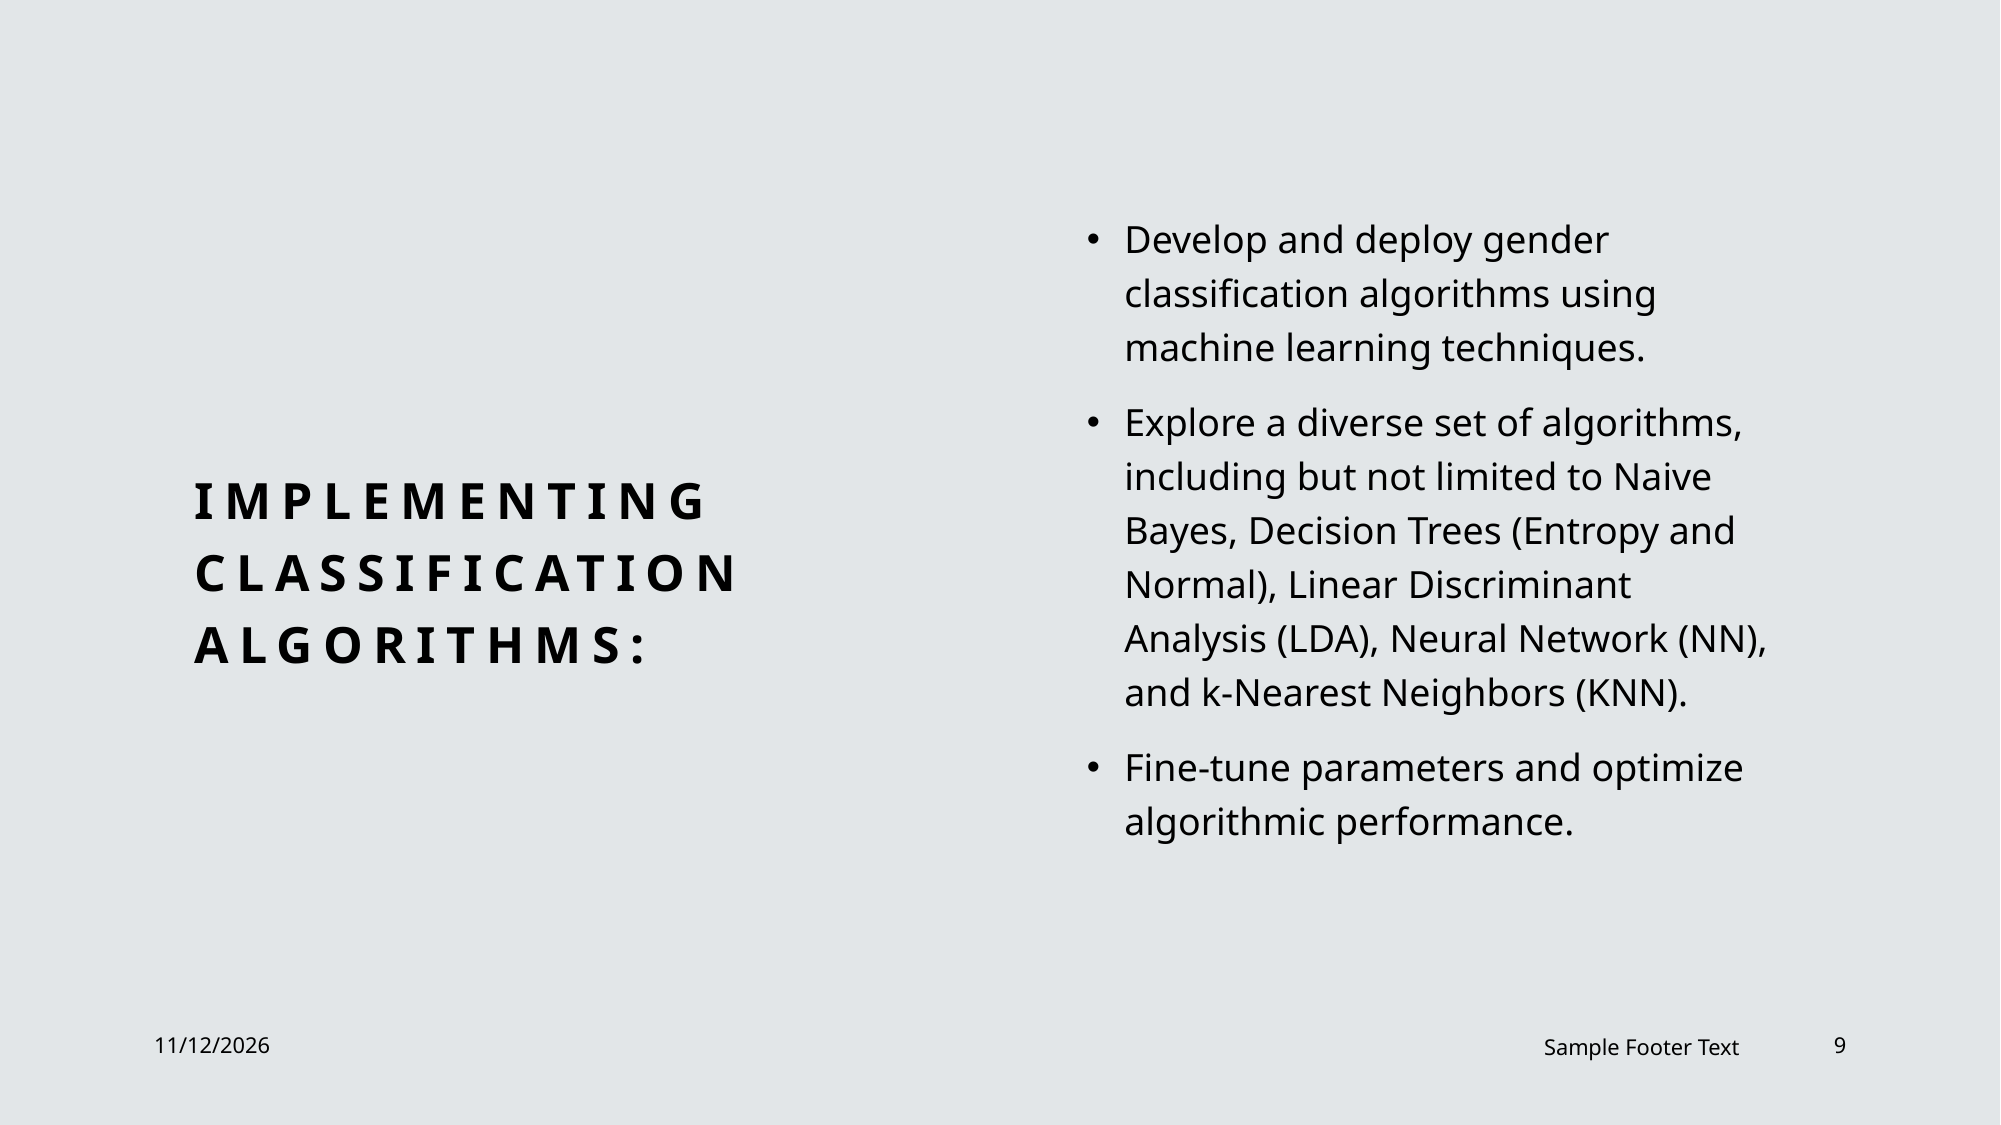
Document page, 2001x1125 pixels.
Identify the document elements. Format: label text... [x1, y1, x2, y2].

title Implementing Classification Algorithms: [179, 383, 775, 747]
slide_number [139, 1016, 590, 1077]
list Develop and deploy gender classification algorithms using machine learning techniques. Explore a diverse set of algorithms, including but not limited to Naive Bayes, Decision Trees (Entropy and Normal), Linear Discriminant Analysis (LDA), Neural Network (NN), and k-Nearest Neighbors (KNN). Fine-tune parameters and optimize algorithmic performance. [1071, 156, 1788, 969]
footer Sample Footer Text [1195, 1016, 1755, 1077]
slide_number 9 [1759, 1016, 1862, 1077]
